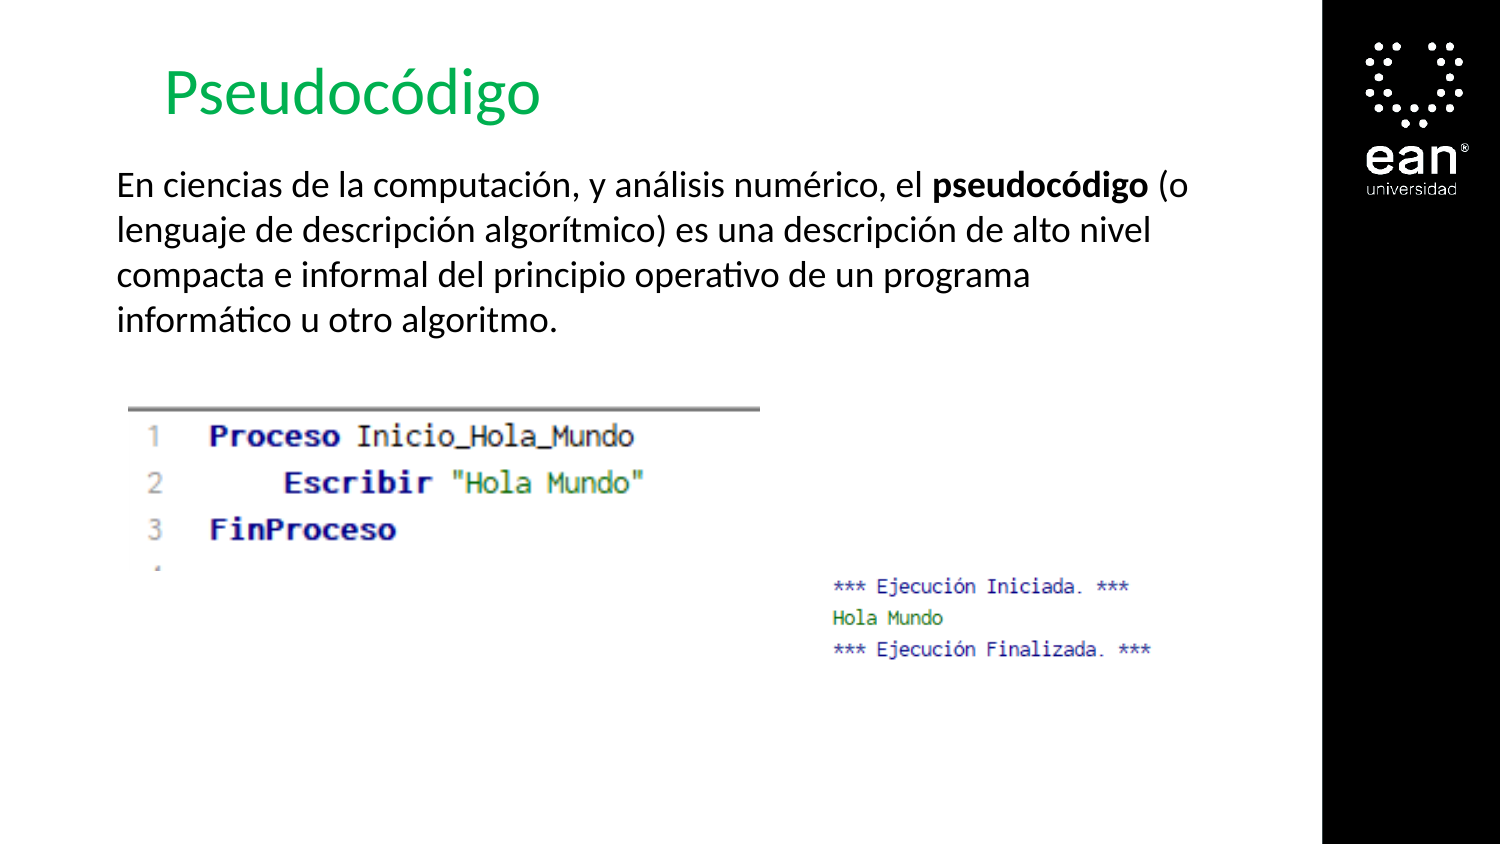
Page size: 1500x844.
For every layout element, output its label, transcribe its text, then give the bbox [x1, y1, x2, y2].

picture [0, 0, 1500, 844]
text_box Pseudocódigo [150, 40, 1024, 152]
text_box En ciencias de la computación, y análisis numérico, el pseudocódigo​ (o lenguaje de descripción algorítmico) es una descripción de alto nivel compacta e informal​ del principio operativo de un programa informático u otro algoritmo. [101, 152, 1215, 348]
